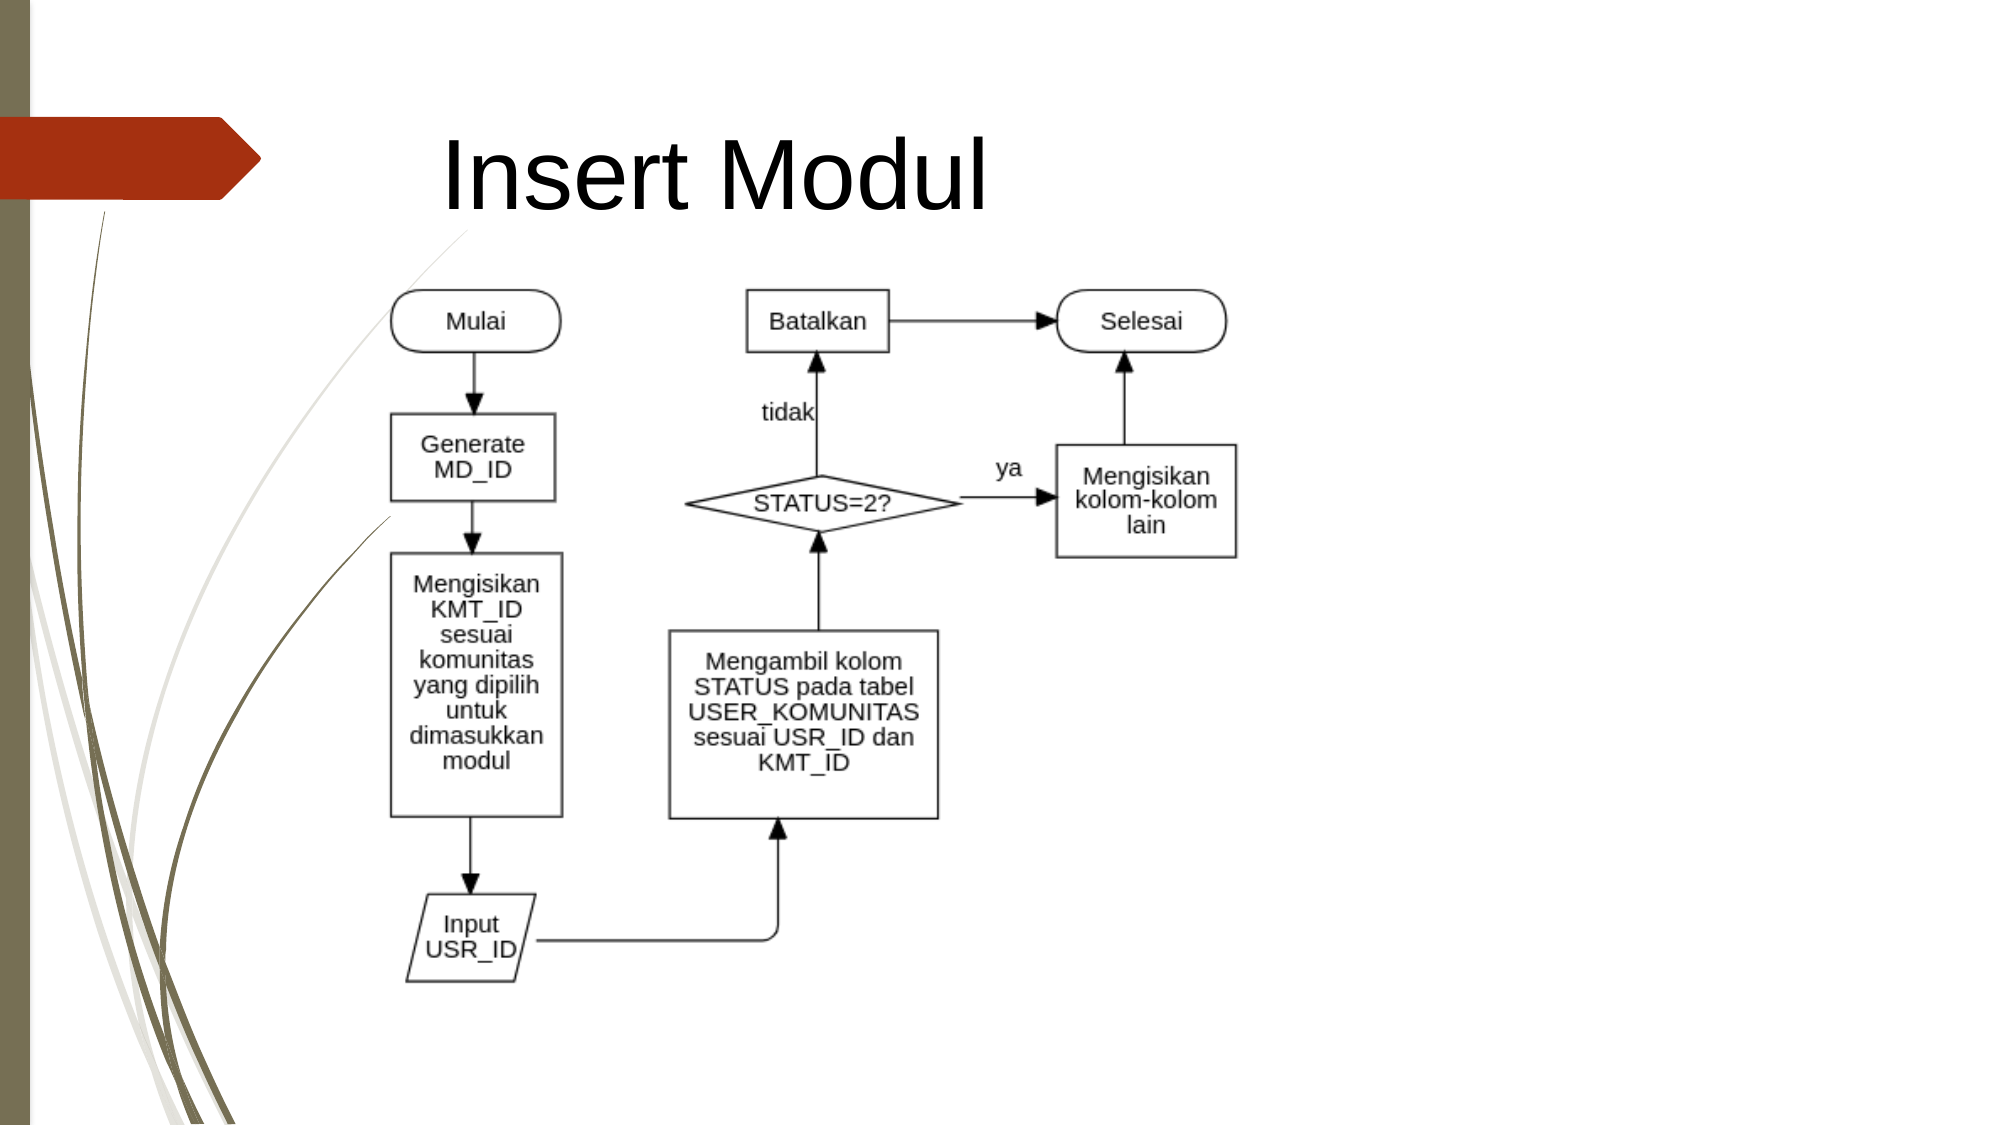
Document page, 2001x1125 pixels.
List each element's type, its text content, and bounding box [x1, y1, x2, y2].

text_box Insert Modul [425, 102, 1888, 313]
picture [372, 271, 1312, 1059]
